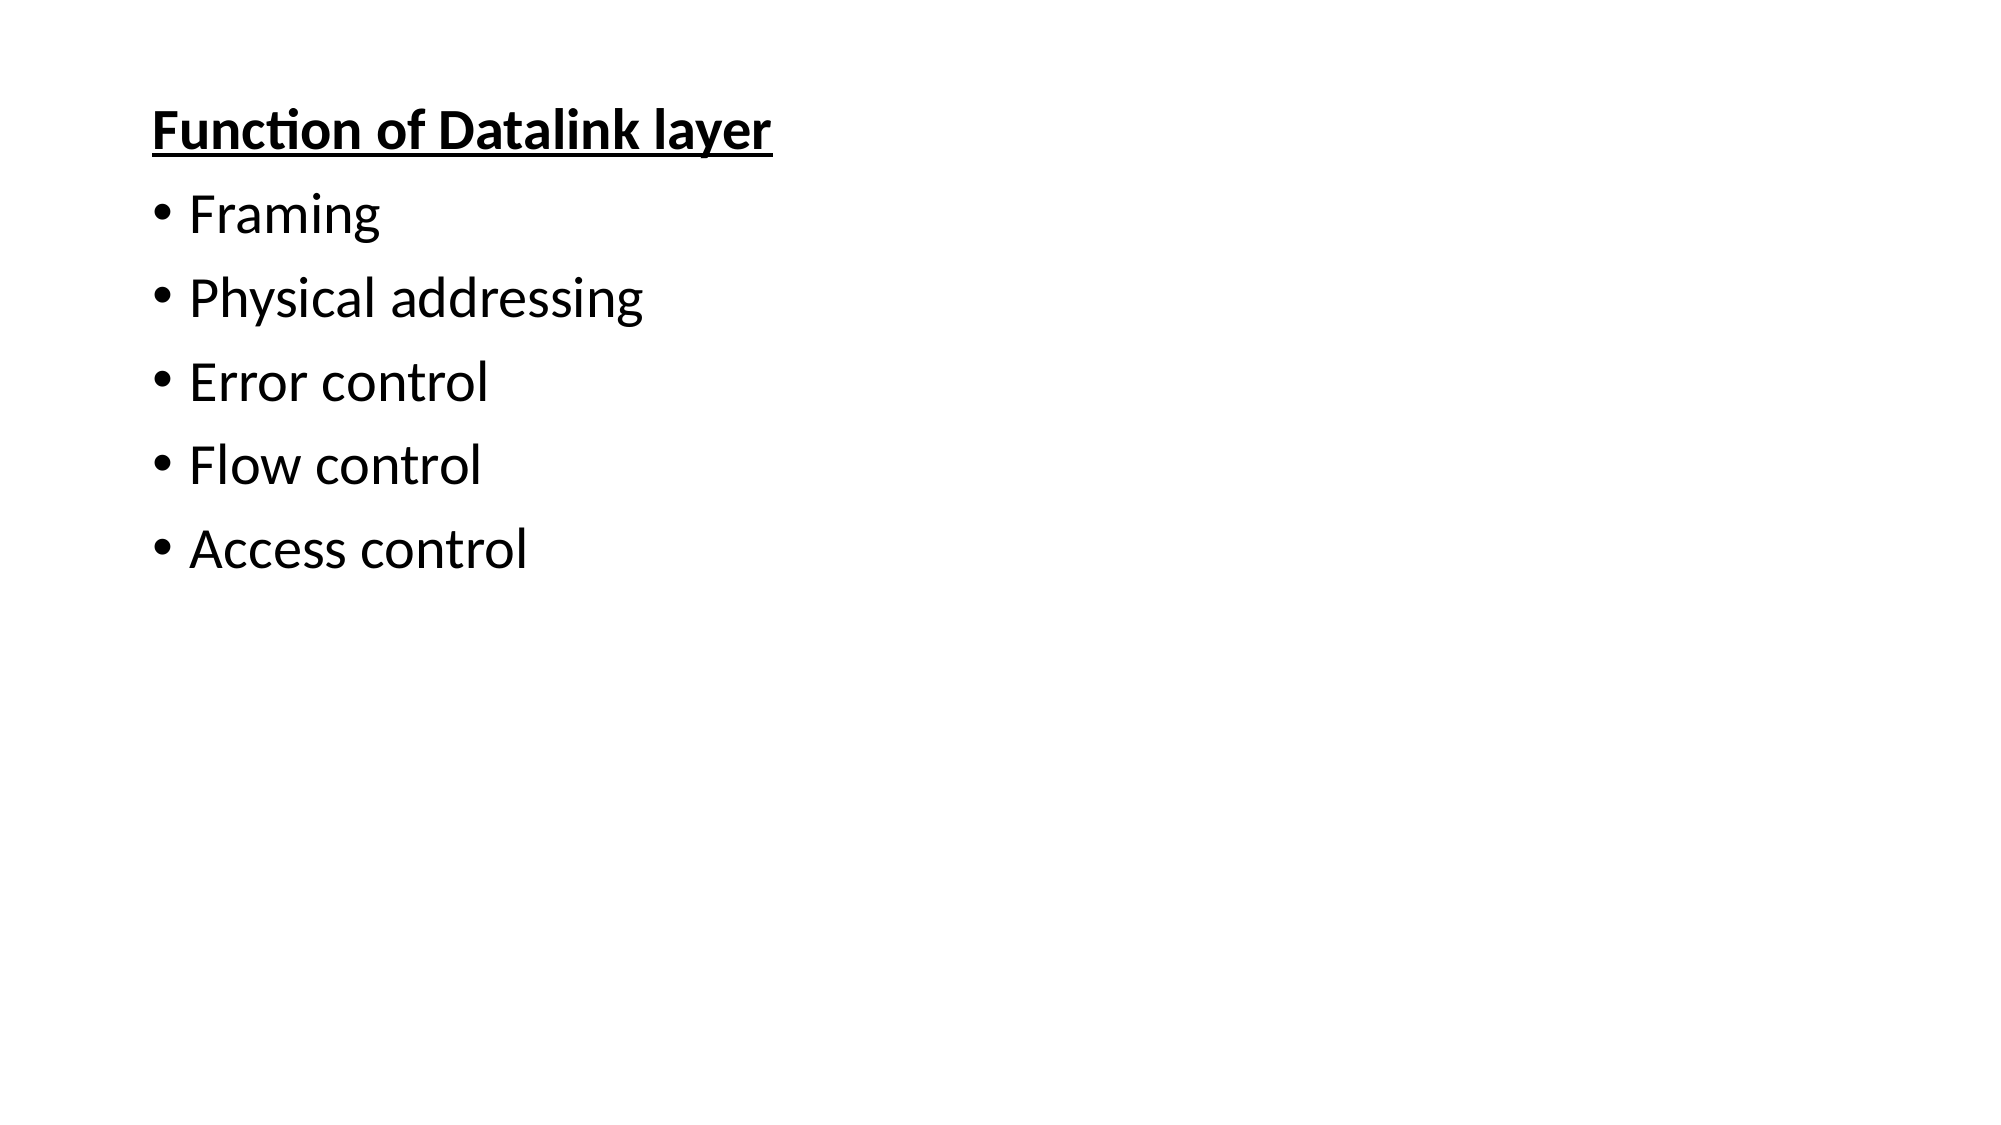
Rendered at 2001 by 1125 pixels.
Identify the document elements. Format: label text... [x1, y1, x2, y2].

list Function of Datalink layer Framing Physical addressing Error control Flow control Access control [137, 91, 1863, 1014]
